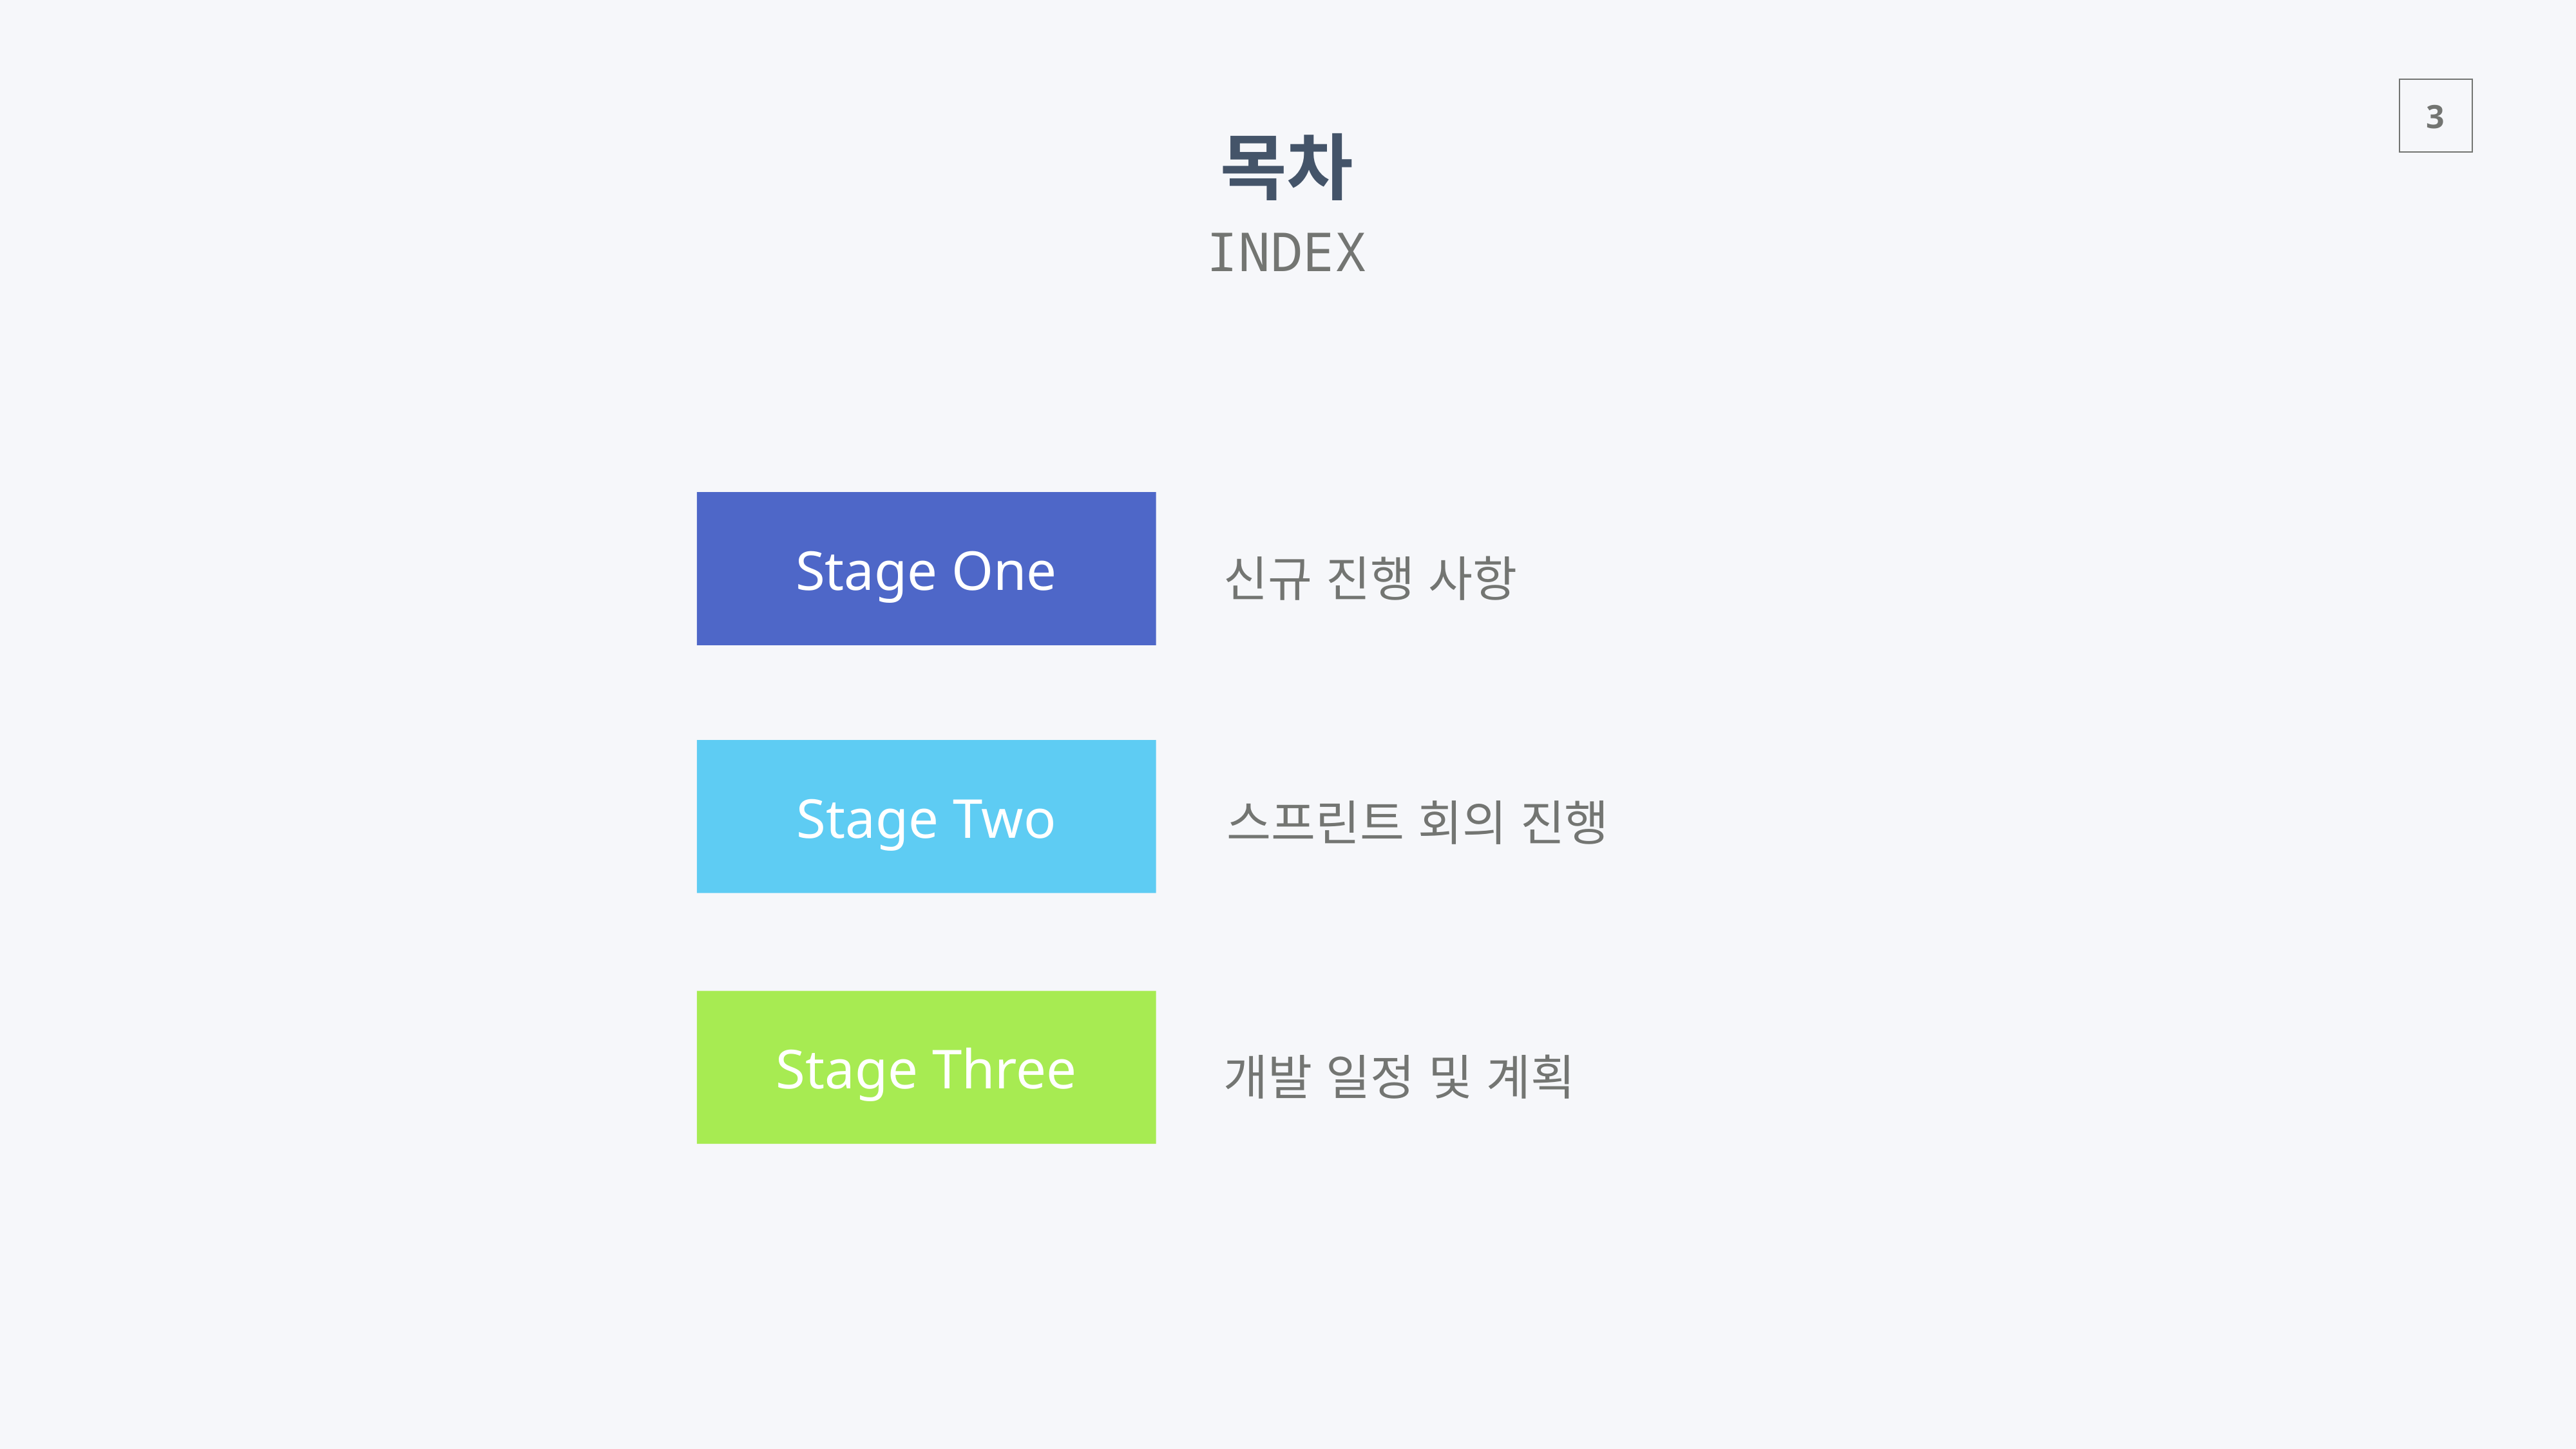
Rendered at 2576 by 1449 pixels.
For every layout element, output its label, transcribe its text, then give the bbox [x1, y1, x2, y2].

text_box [696, 990, 2305, 1144]
text_box 목차 [1194, 108, 1380, 204]
text_box INDEX [1180, 204, 1393, 295]
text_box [696, 740, 2101, 893]
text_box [696, 492, 2275, 645]
